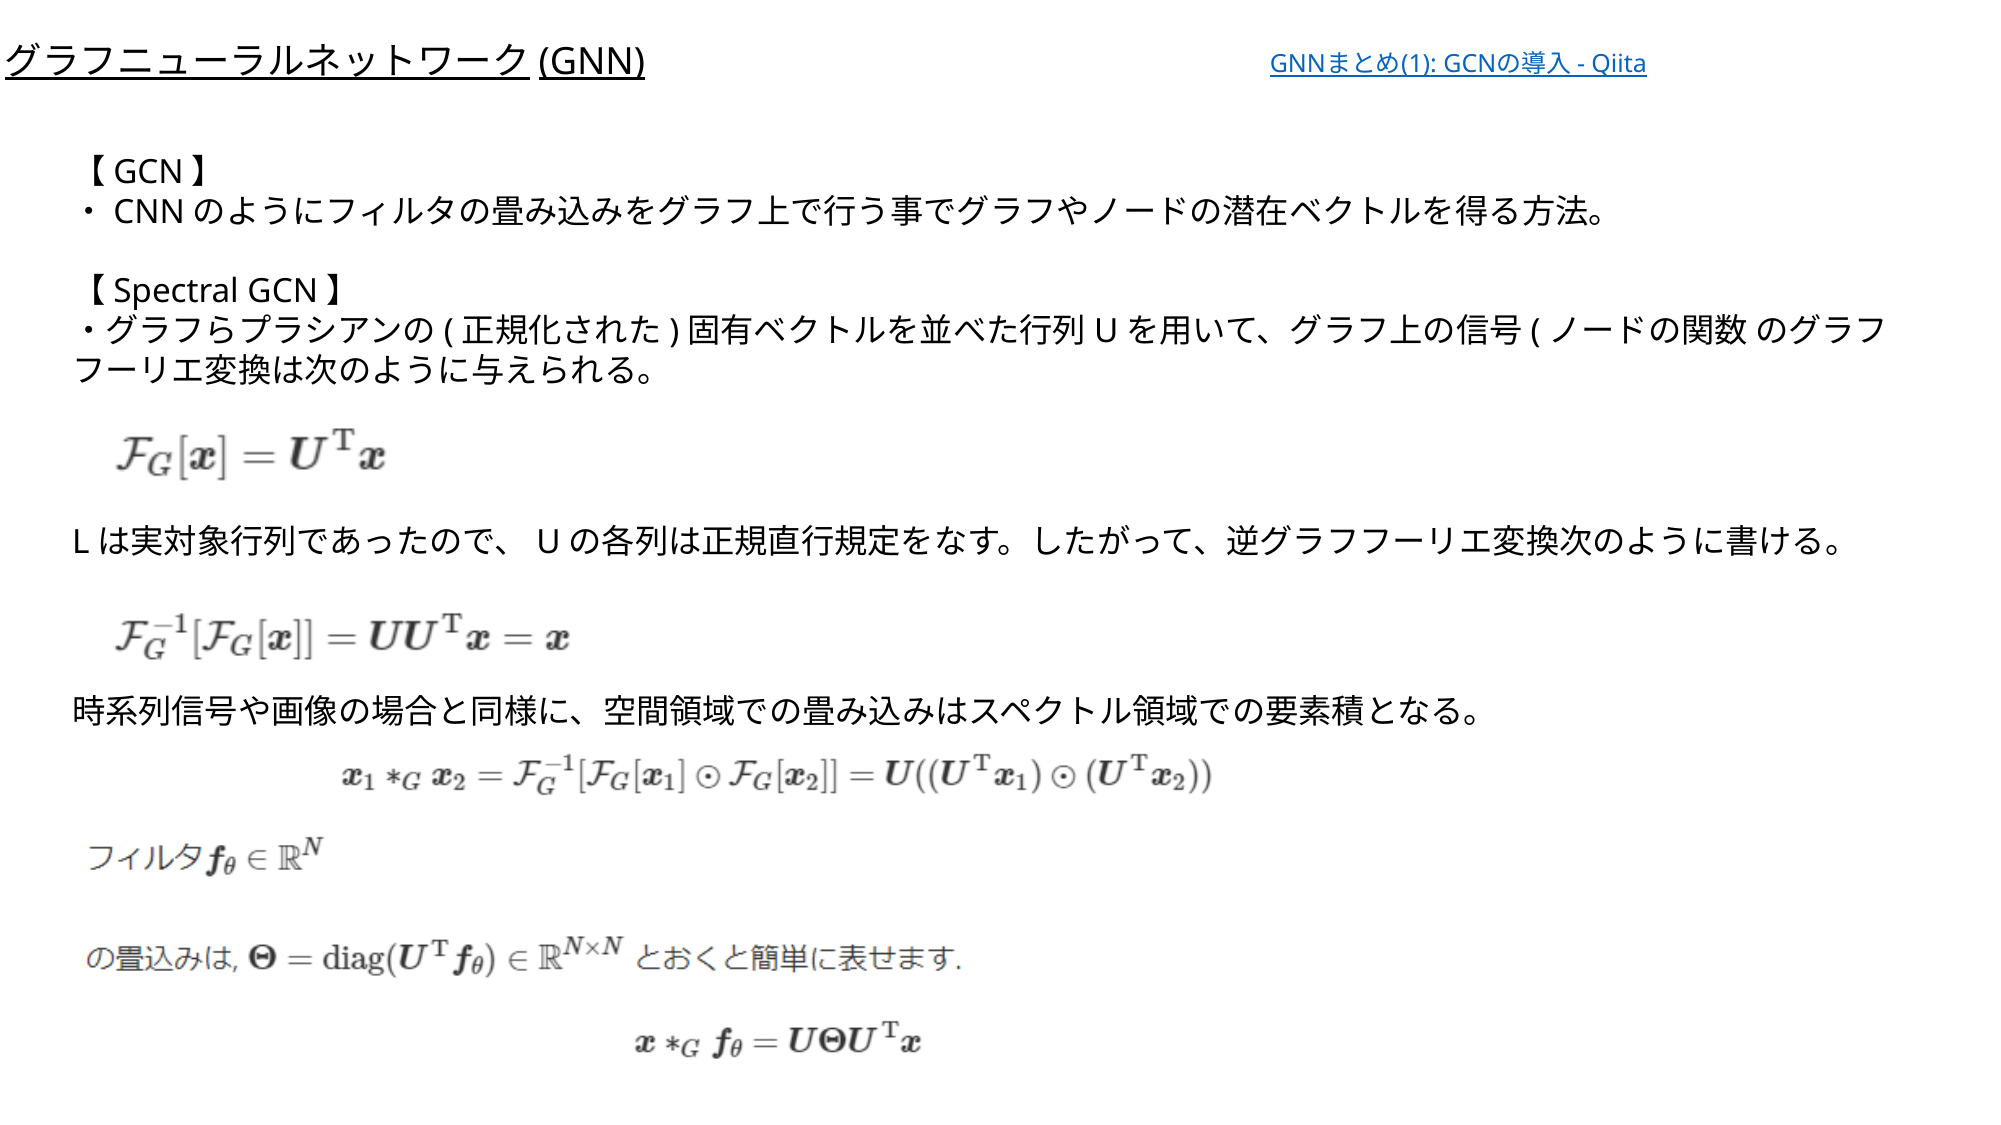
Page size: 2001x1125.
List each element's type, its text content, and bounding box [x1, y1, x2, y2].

picture [93, 412, 408, 502]
picture [93, 587, 593, 679]
picture [57, 743, 1236, 1085]
text_box GNNまとめ(1): GCNの導入 - Qiita [1254, 40, 1965, 92]
text_box 時系列信号や画像の場合と同様に、空間領域での畳み込みはスペクトル領域での要素積となる。 [57, 683, 1950, 738]
text_box グラフニューラルネットワーク(GNN) [0, 29, 661, 90]
